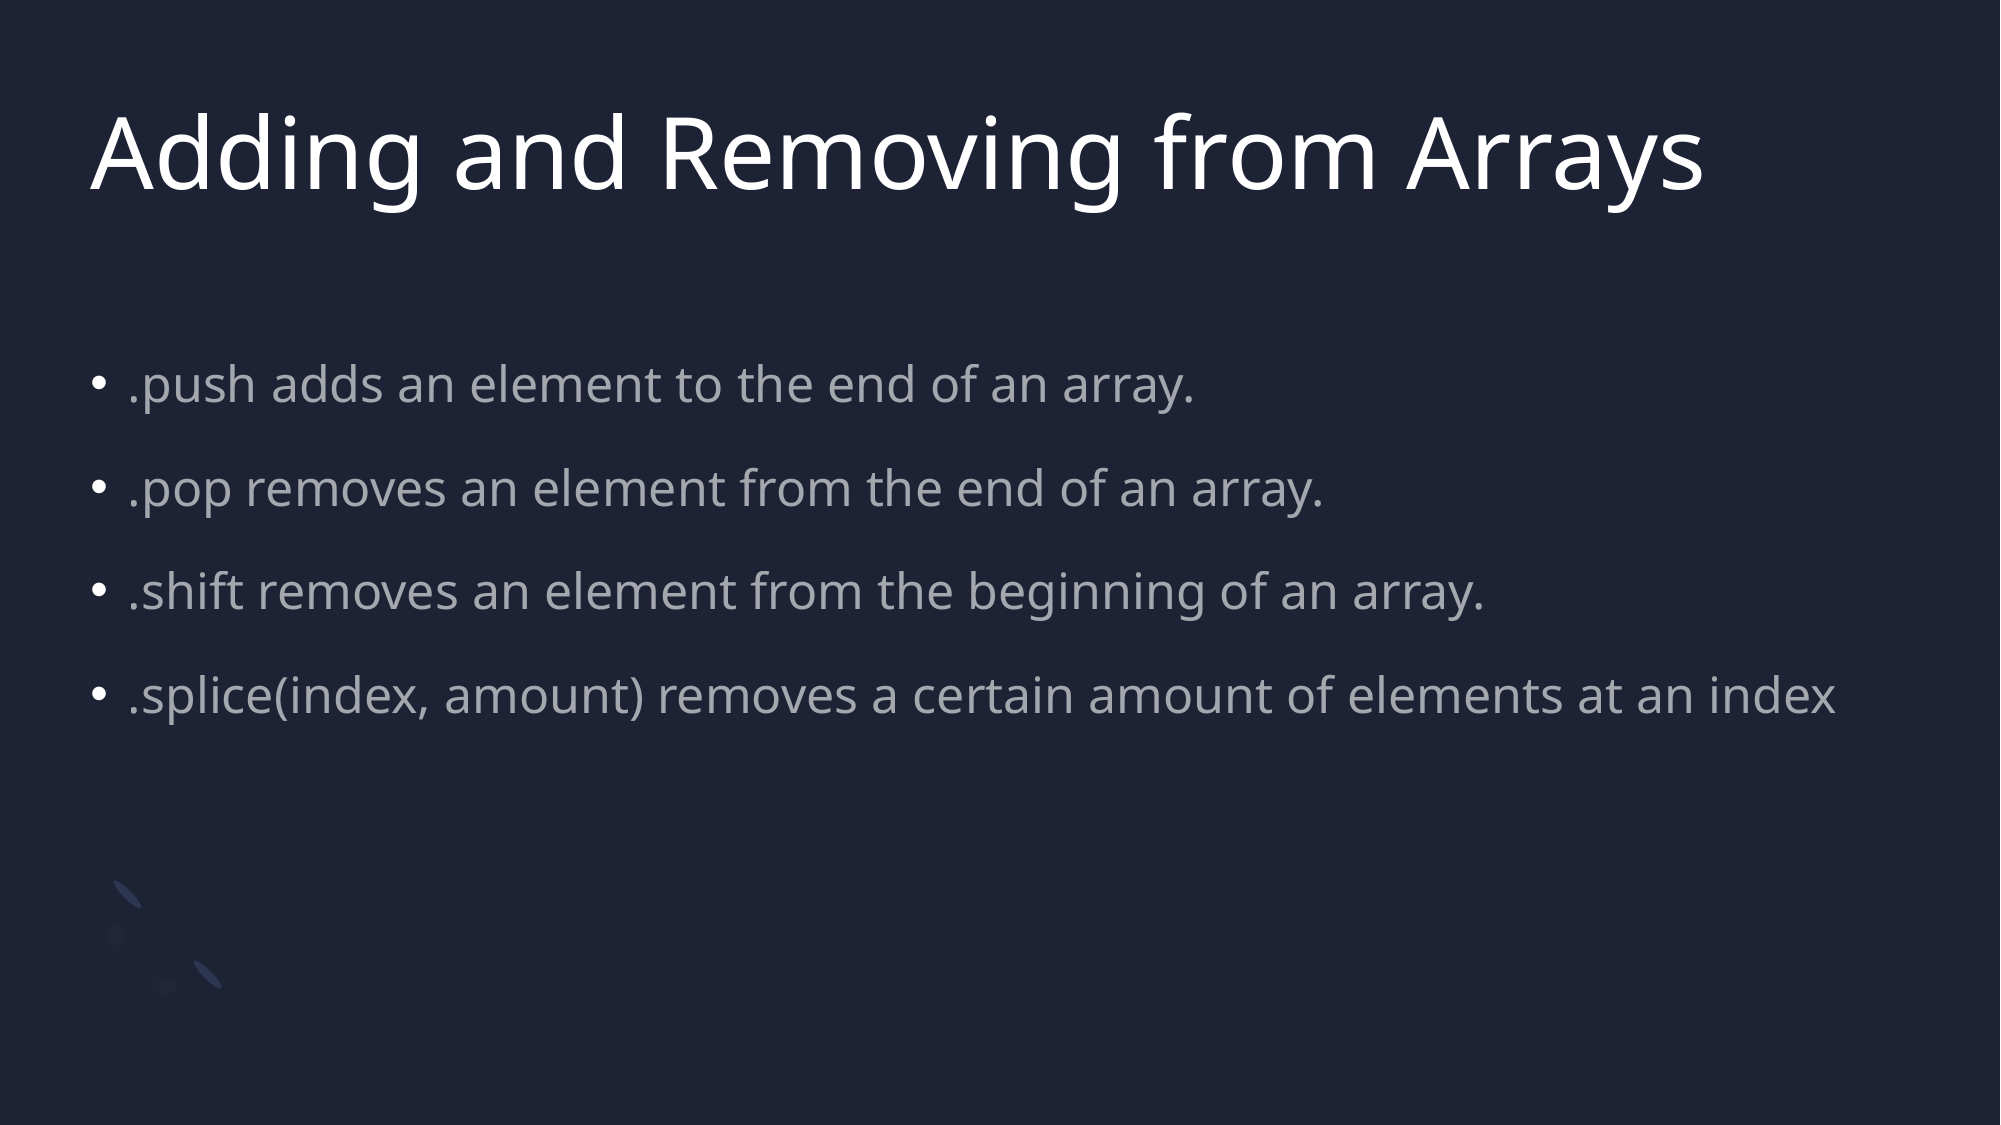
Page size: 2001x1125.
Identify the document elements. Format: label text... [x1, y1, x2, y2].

title Adding and Removing from Arrays [90, 90, 1910, 309]
list .push adds an element to the end of an array. .pop removes an element from the end of an array. .shift removes an element from the beginning of an array. .splice(index, amount) removes a certain amount of elements at an index [90, 346, 1910, 1000]
